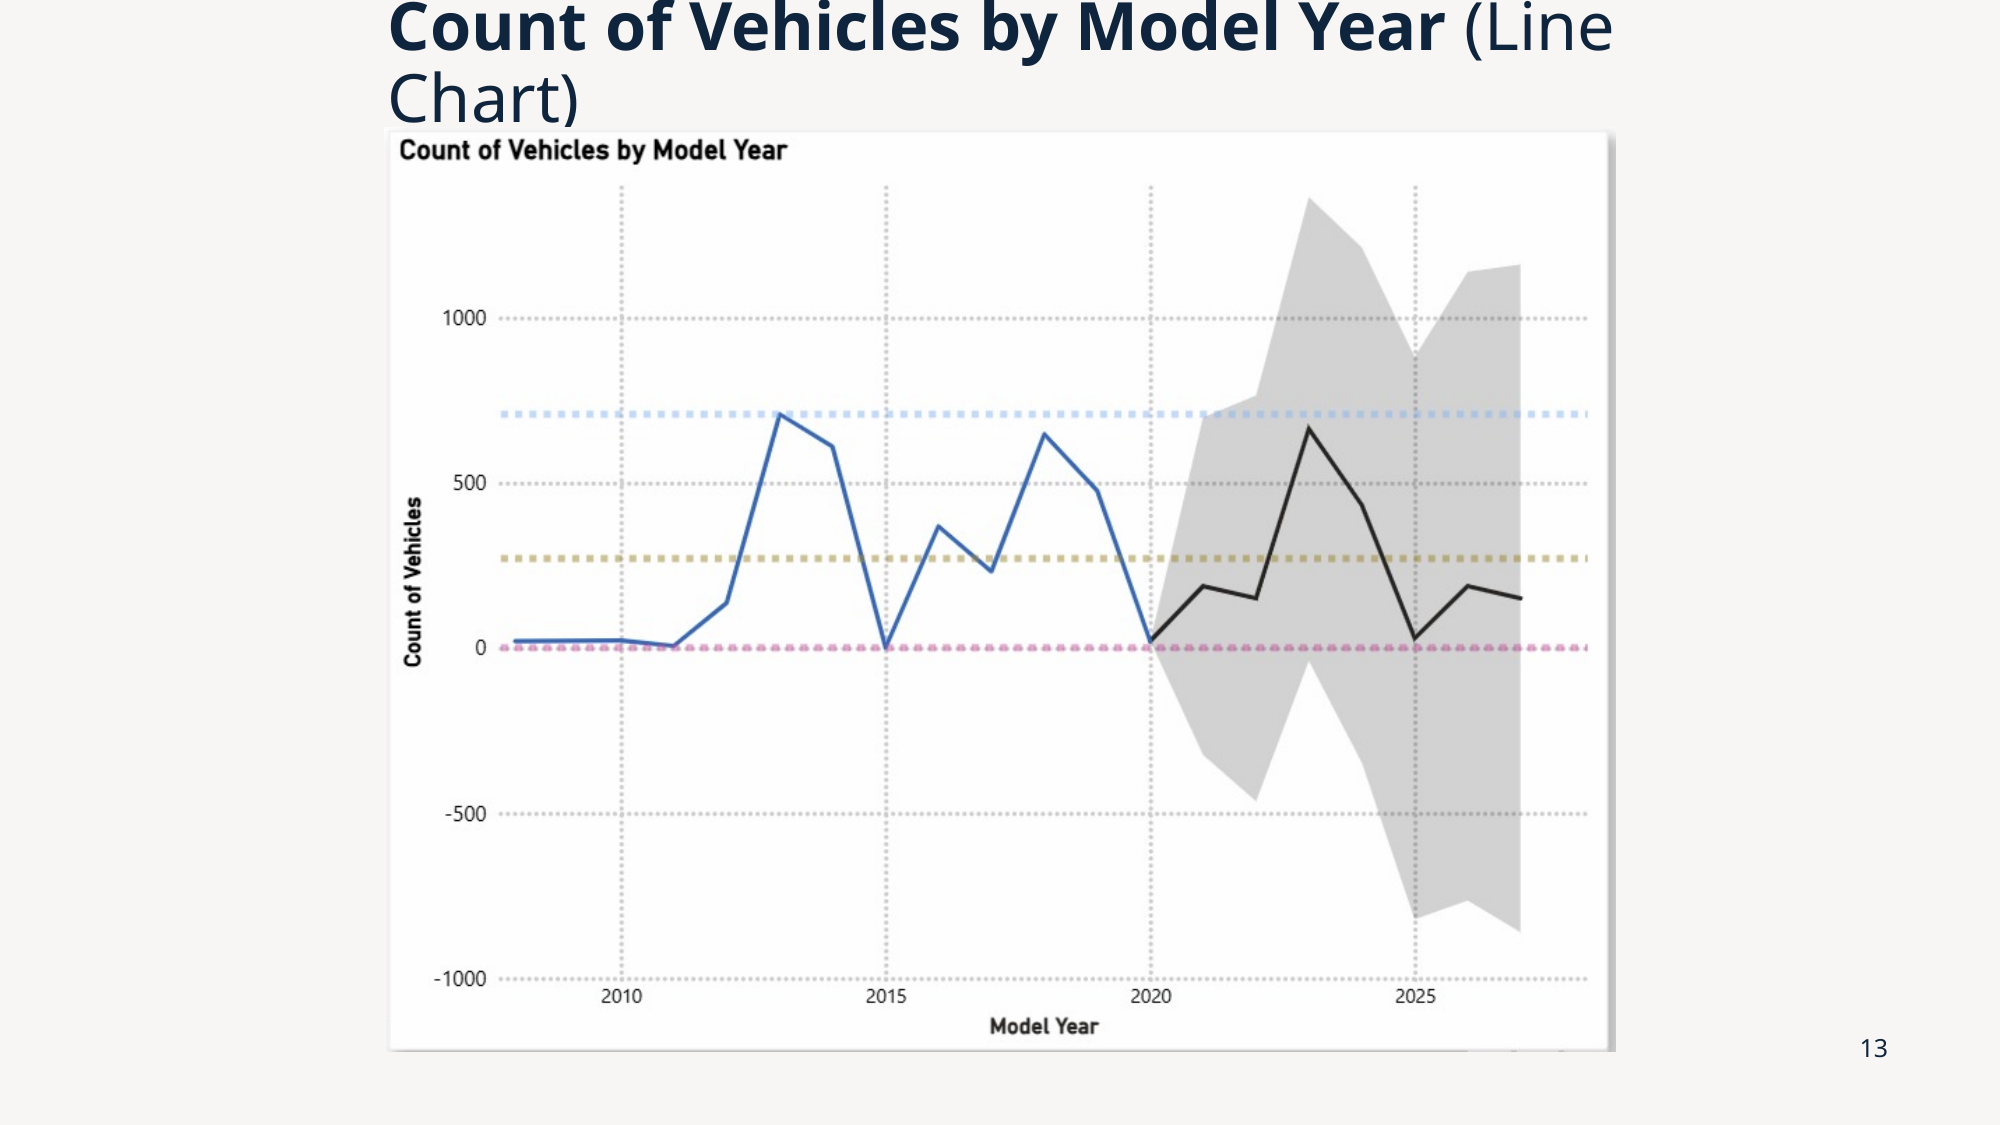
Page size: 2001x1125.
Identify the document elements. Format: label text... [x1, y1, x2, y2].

slide_number 13 [1836, 1020, 1912, 1080]
picture [384, 127, 1616, 1052]
title Count of Vehicles by Model Year (Line Chart) [372, 0, 1681, 157]
